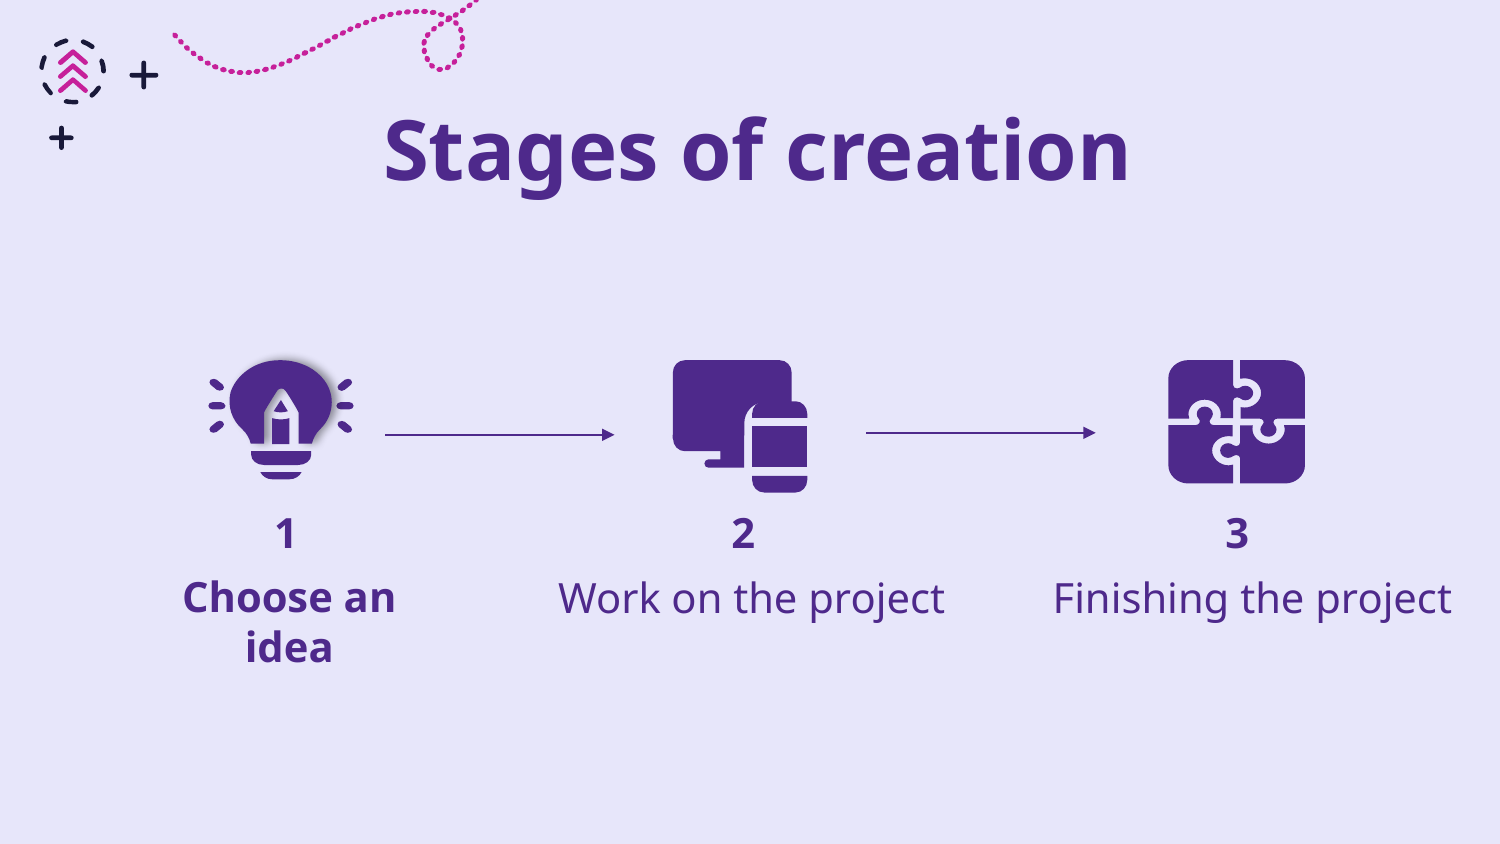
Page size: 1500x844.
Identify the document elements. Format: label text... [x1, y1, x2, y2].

text_box 3 [1210, 499, 1296, 564]
text_box Finishing the project [1037, 564, 1488, 630]
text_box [672, 359, 808, 493]
text_box 1 [259, 499, 320, 563]
text_box Stages of creation [270, 89, 1247, 205]
text_box 2 [716, 501, 800, 563]
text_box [1168, 359, 1306, 484]
text_box Choose an idea [124, 563, 454, 679]
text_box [208, 359, 354, 480]
text_box Work on the project [543, 563, 1016, 629]
